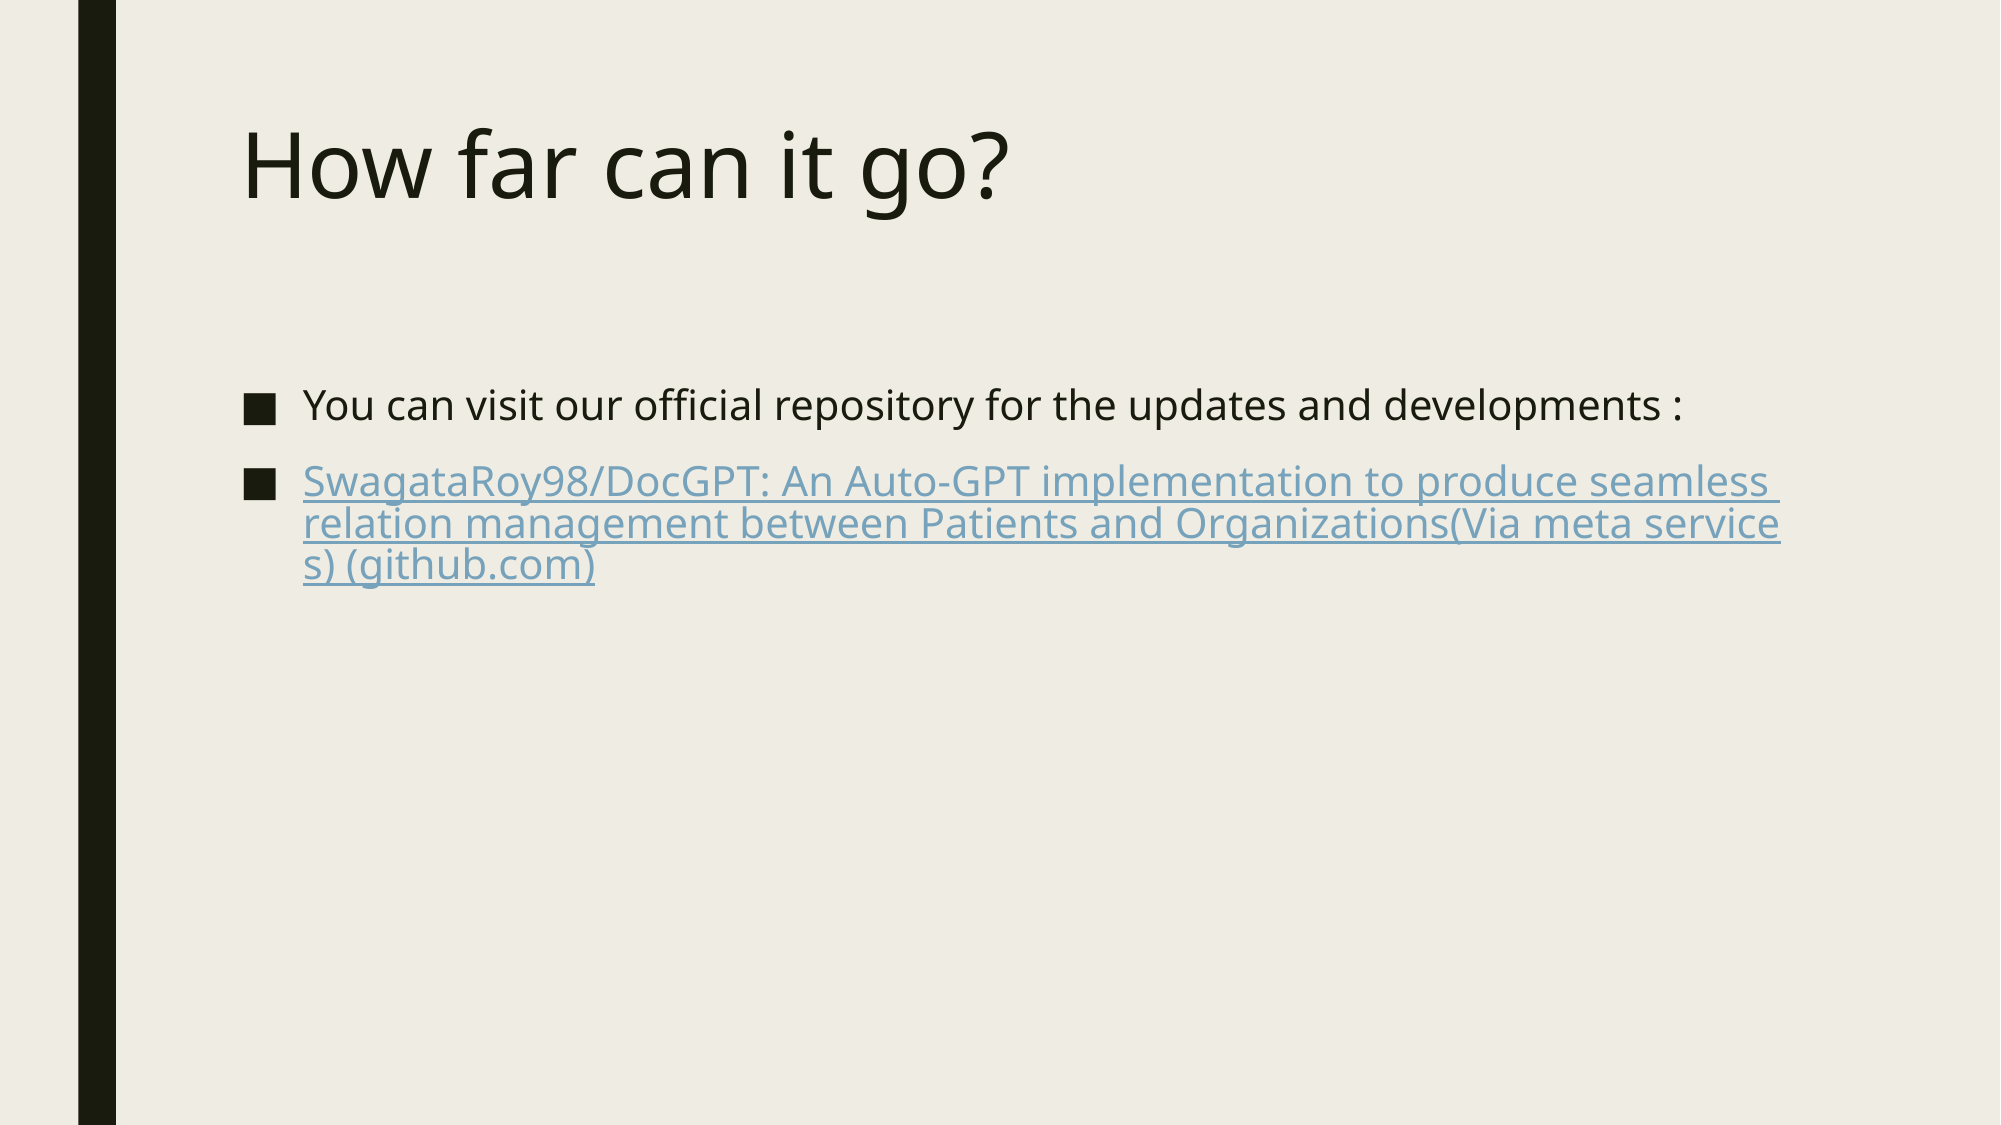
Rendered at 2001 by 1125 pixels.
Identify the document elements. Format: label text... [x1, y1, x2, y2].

list You can visit our official repository for the updates and developments : SwagataRoy98/DocGPT: An Auto-GPT implementation to produce seamless relation management between Patients and Organizations(Via meta services) (github.com) [225, 375, 1800, 963]
title How far can it go? [225, 112, 1800, 357]
